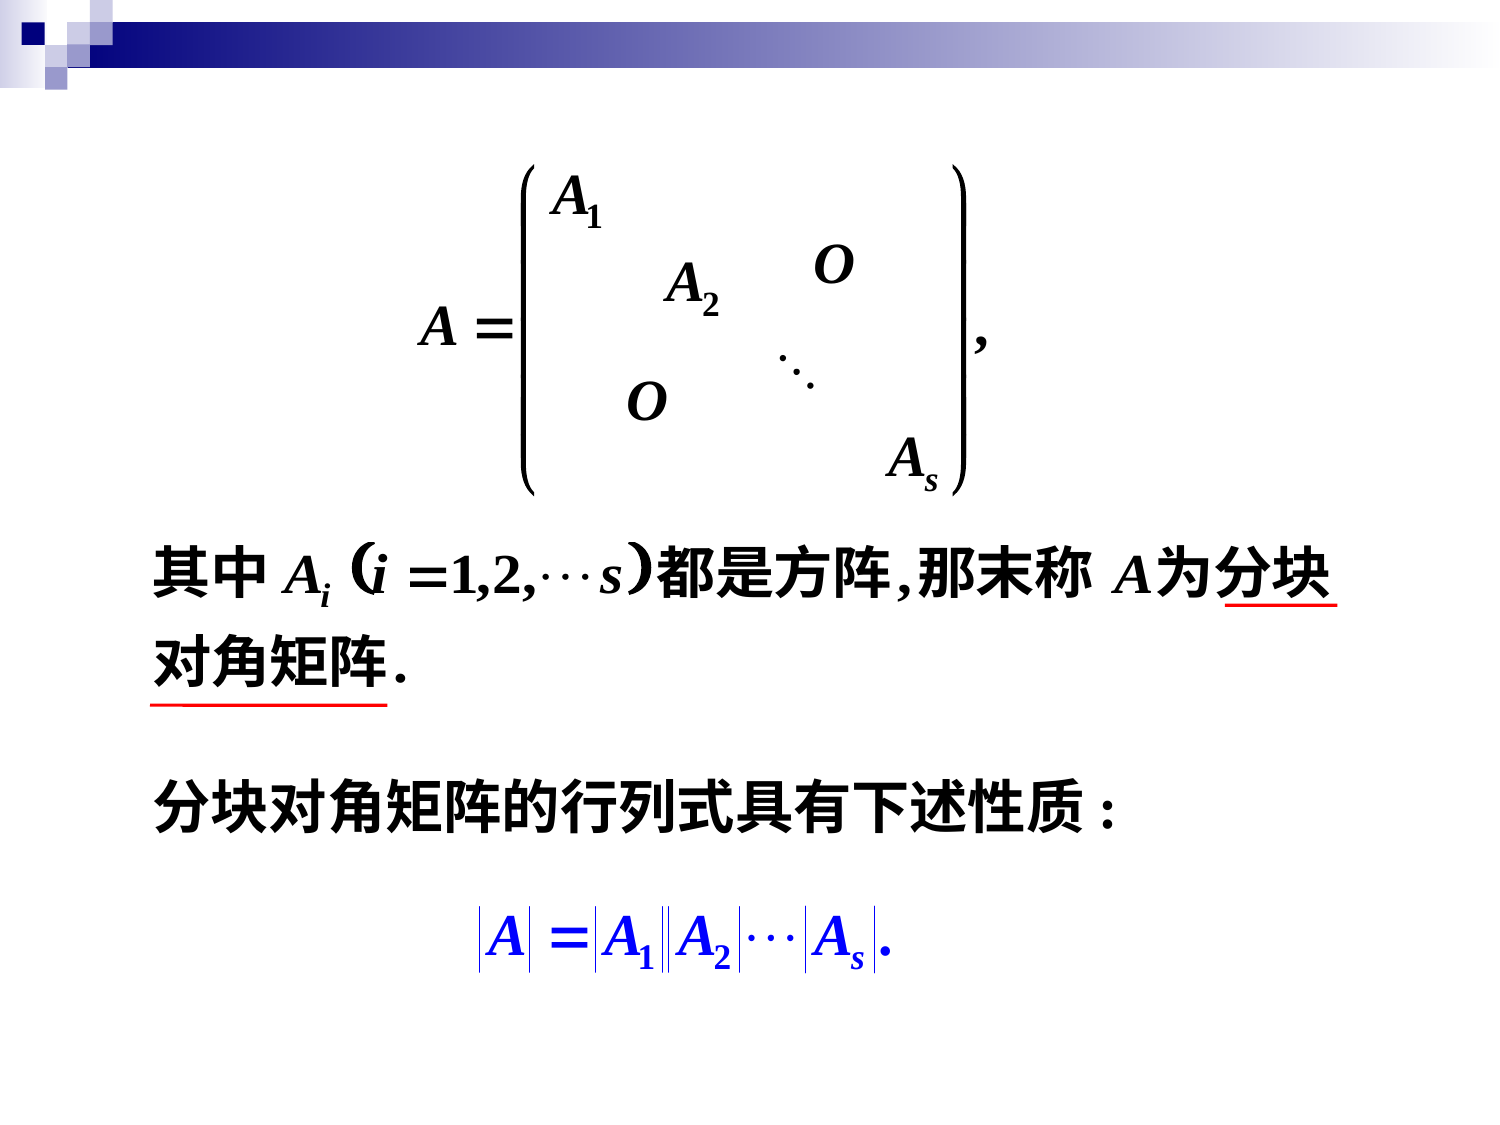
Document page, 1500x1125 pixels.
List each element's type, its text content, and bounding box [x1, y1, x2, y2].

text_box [149, 537, 1338, 706]
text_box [474, 899, 894, 978]
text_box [412, 162, 992, 501]
text_box 分块对角矩阵的行列式具有下述性质: [137, 762, 1133, 848]
